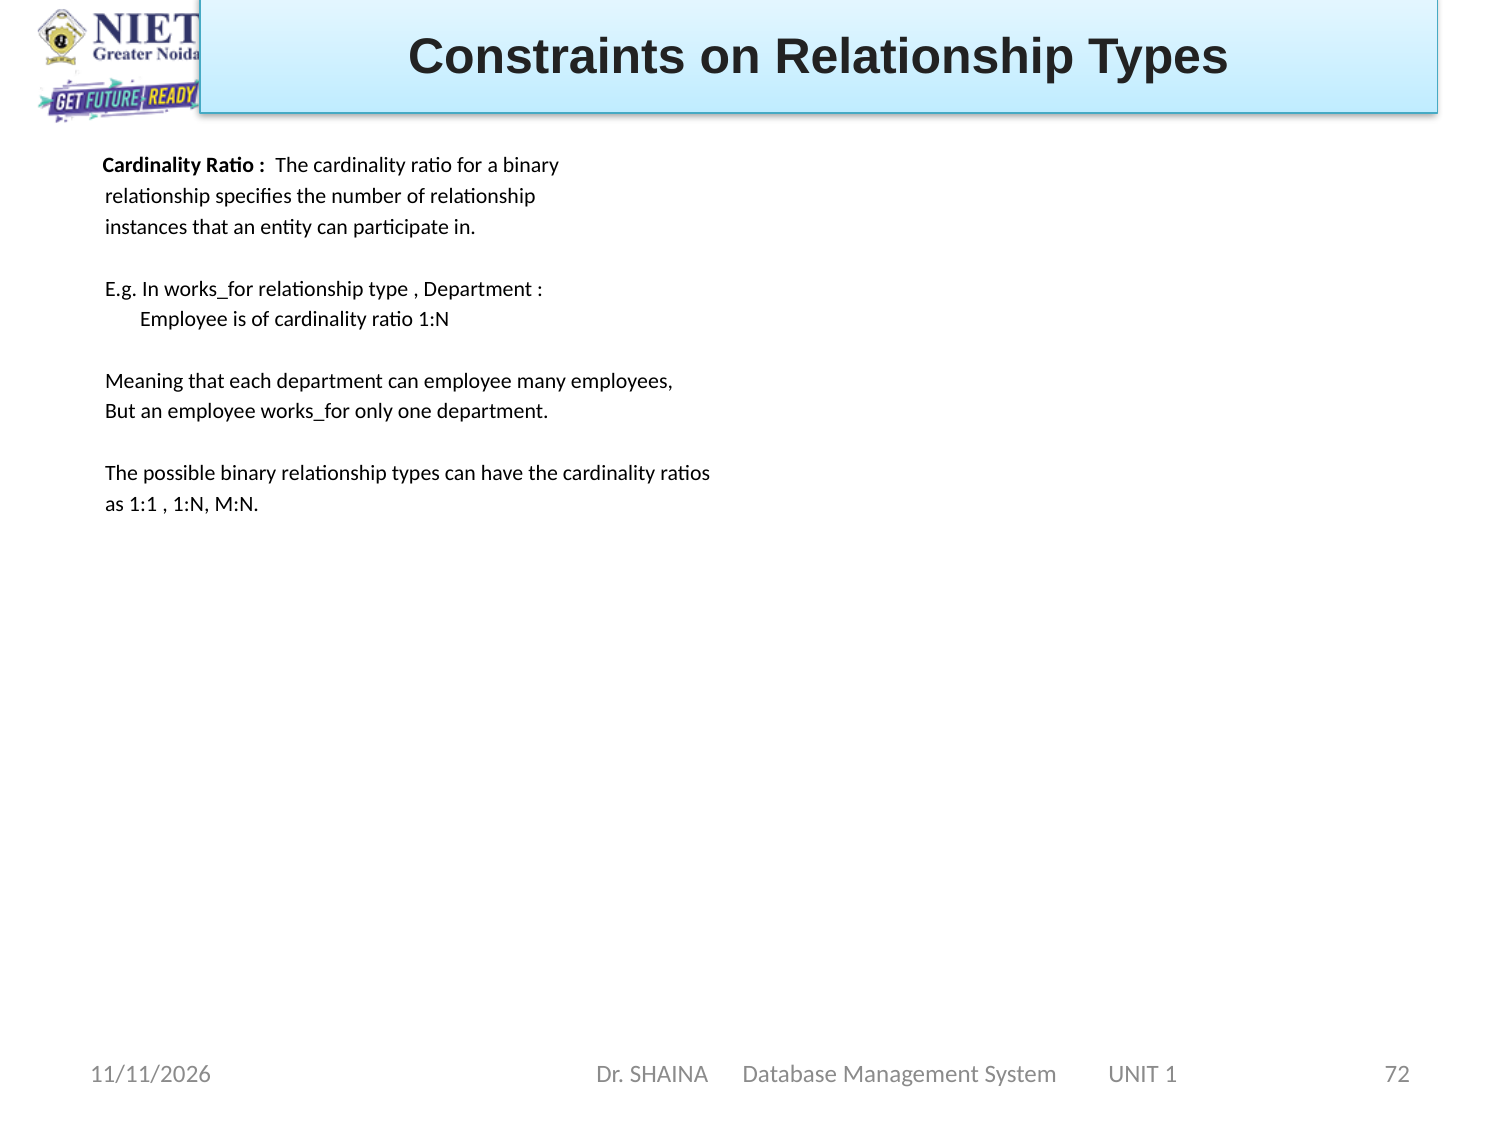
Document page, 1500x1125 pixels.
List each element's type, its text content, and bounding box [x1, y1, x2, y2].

picture [0, 0, 238, 133]
list Cardinality Ratio : The cardinality ratio for a binary relationship specifies the number of relationship instances that an entity can participate in. E.g. In works_for relationship type , Department : Employee is of cardinality ratio 1:N Meaning that each department can employee many employees, But an employee works_for only one department. The possible binary relationship types can have the cardinality ratios as 1:1 , 1:N, M:N. [75, 136, 1425, 1006]
footer Dr. SHAINA Database Management System UNIT 1 [512, 1042, 1074, 1103]
slide_number 72 [1074, 1042, 1425, 1103]
title Constraints on Relationship Types [240, 0, 1438, 114]
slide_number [75, 1042, 425, 1103]
